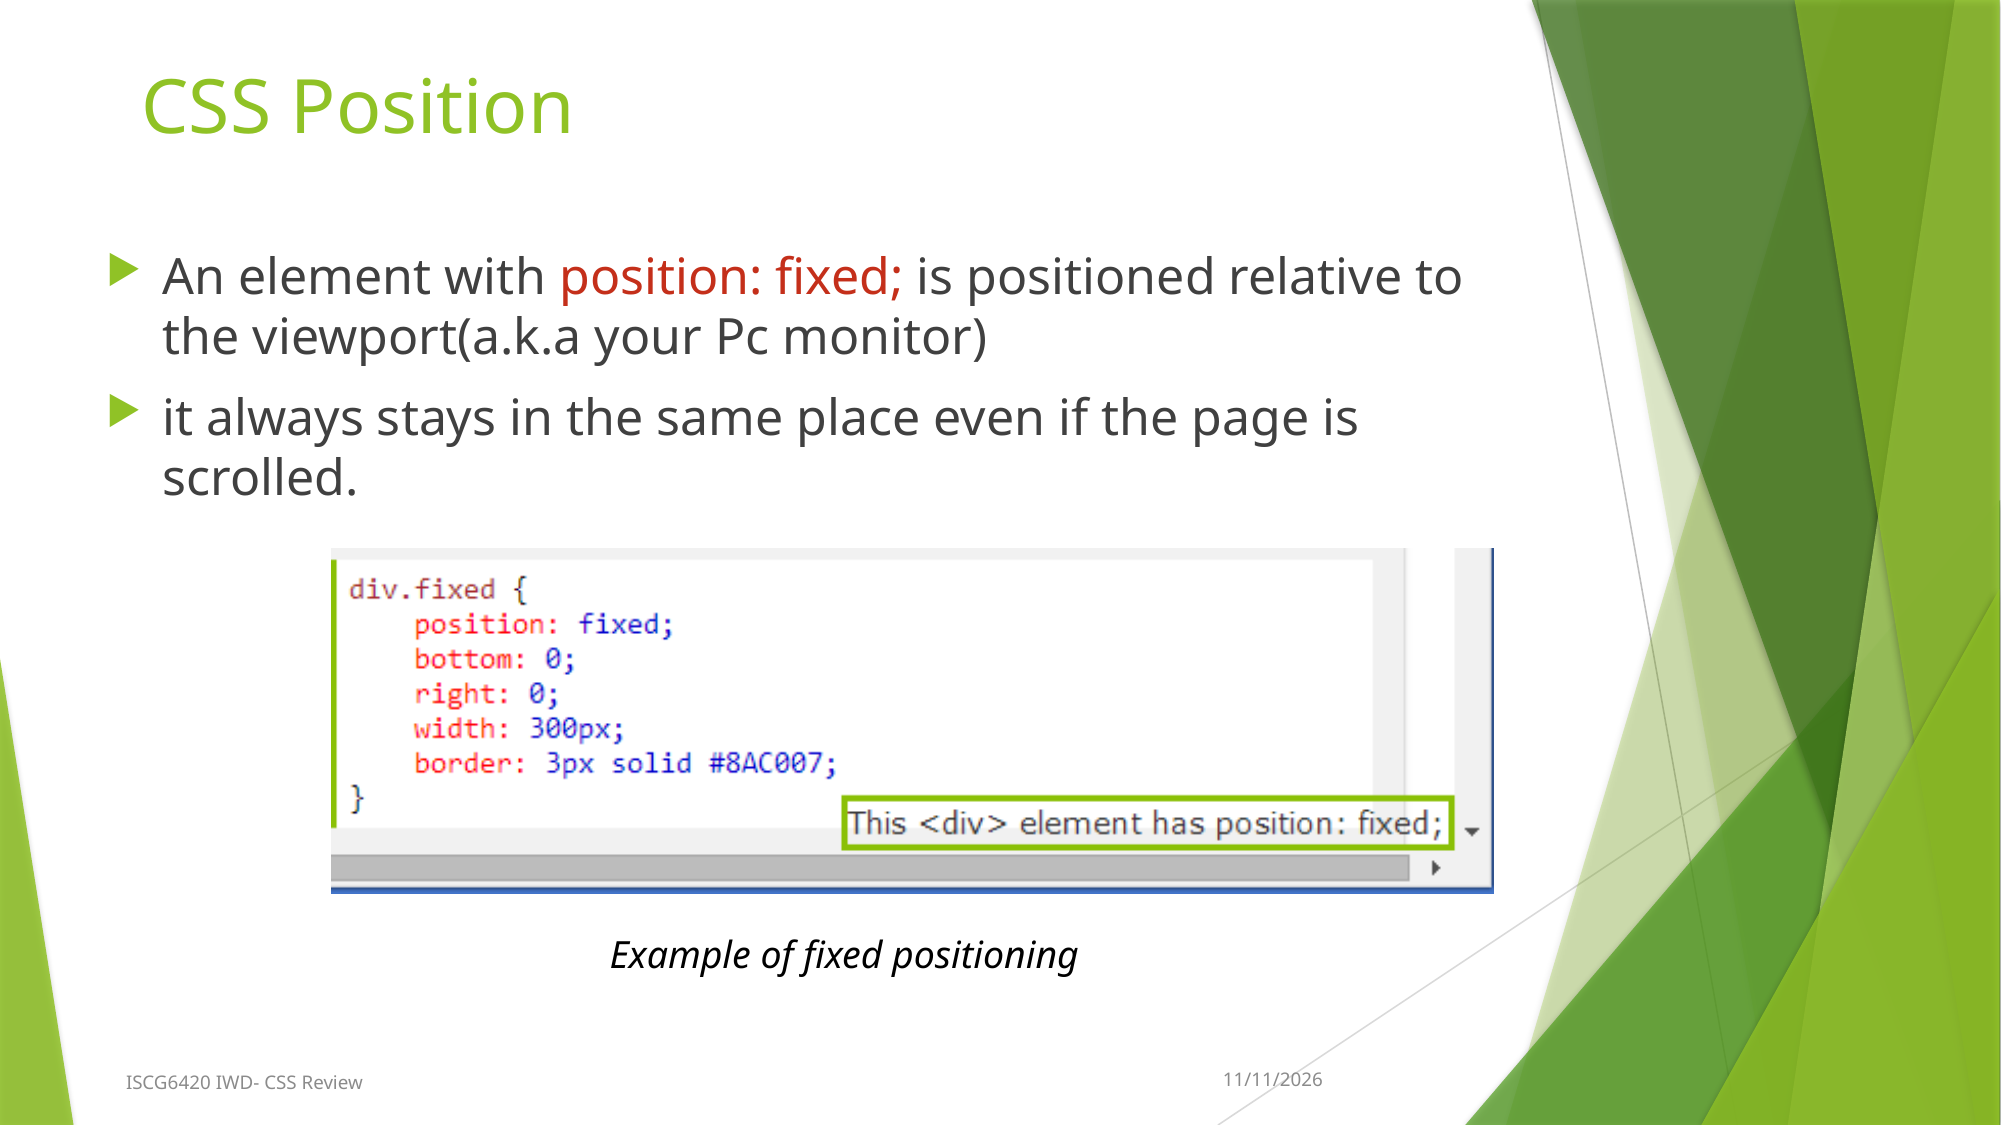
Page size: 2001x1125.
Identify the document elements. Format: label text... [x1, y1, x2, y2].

title CSS Position [126, 52, 1445, 237]
footer ISCG6420 IWD- CSS Review [111, 1051, 1145, 1112]
text_box Example of fixed positioning [594, 923, 1095, 984]
list An element with position: fixed; is positioned relative to the viewport(a.k.a your Pc monitor) it always stays in the same place even if the page is scrolled. [91, 237, 1542, 919]
picture [330, 547, 1494, 894]
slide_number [1188, 1050, 1338, 1111]
